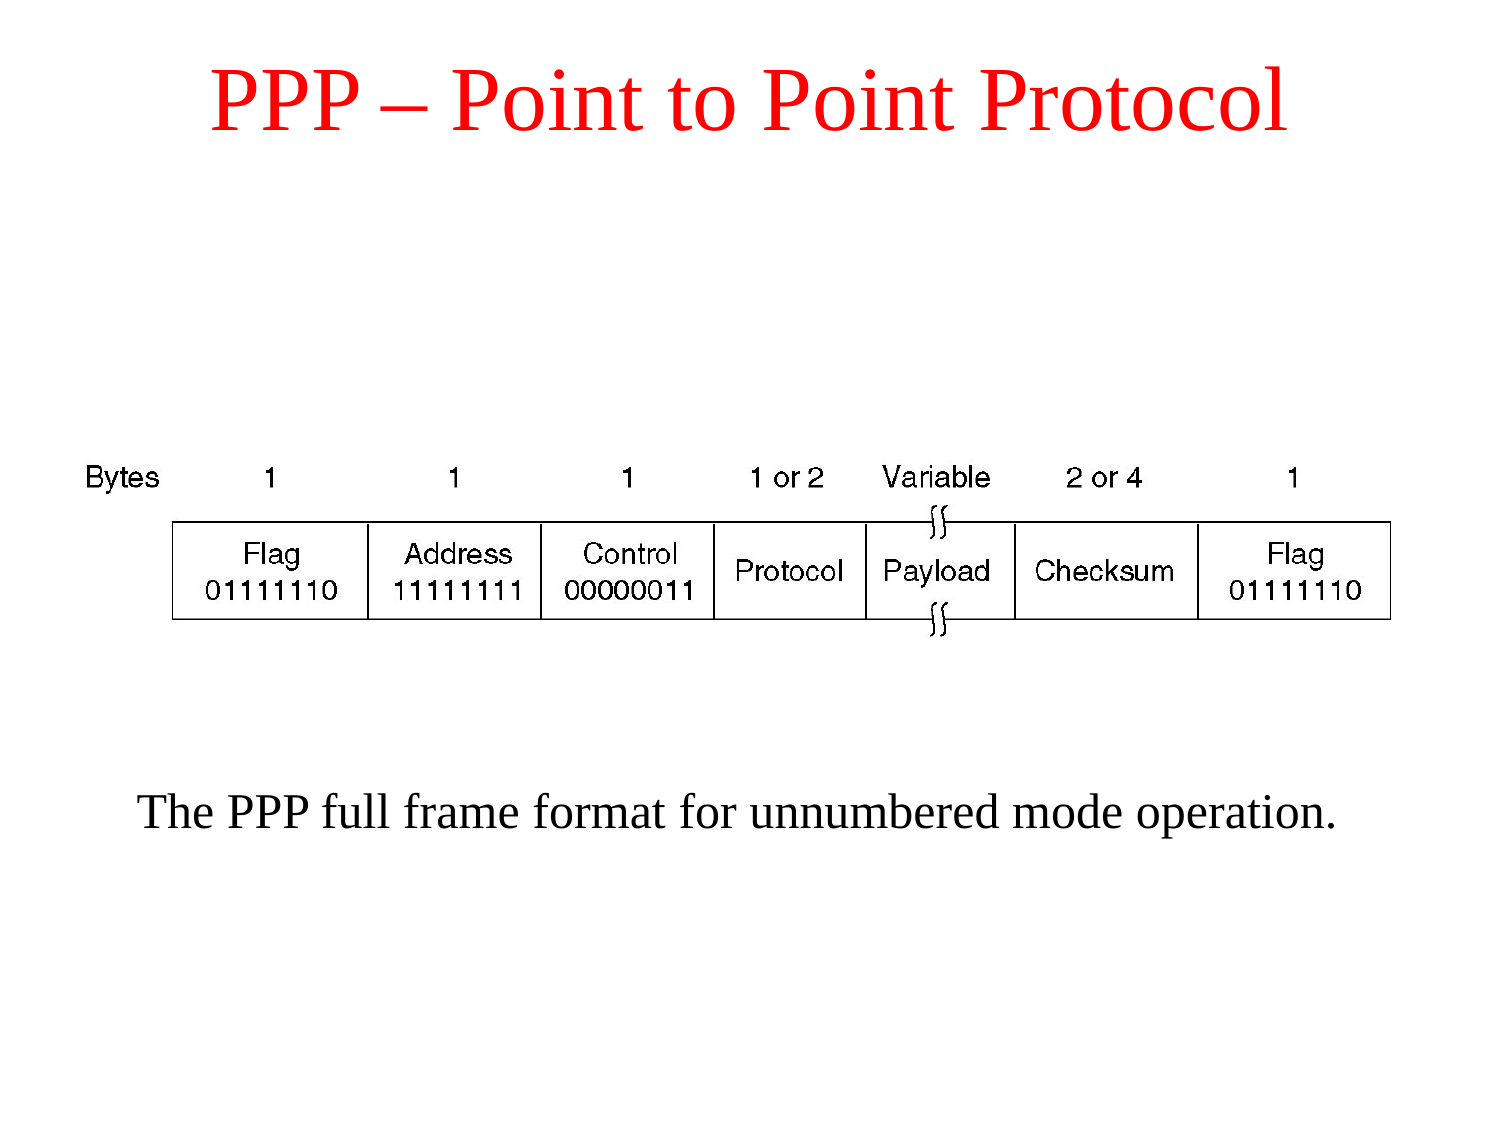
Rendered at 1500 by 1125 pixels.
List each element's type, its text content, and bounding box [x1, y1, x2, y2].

picture [84, 459, 1391, 637]
list The PPP full frame format for unnumbered mode operation. [0, 770, 1488, 909]
title PPP – Point to Point Protocol [0, 0, 1500, 188]
